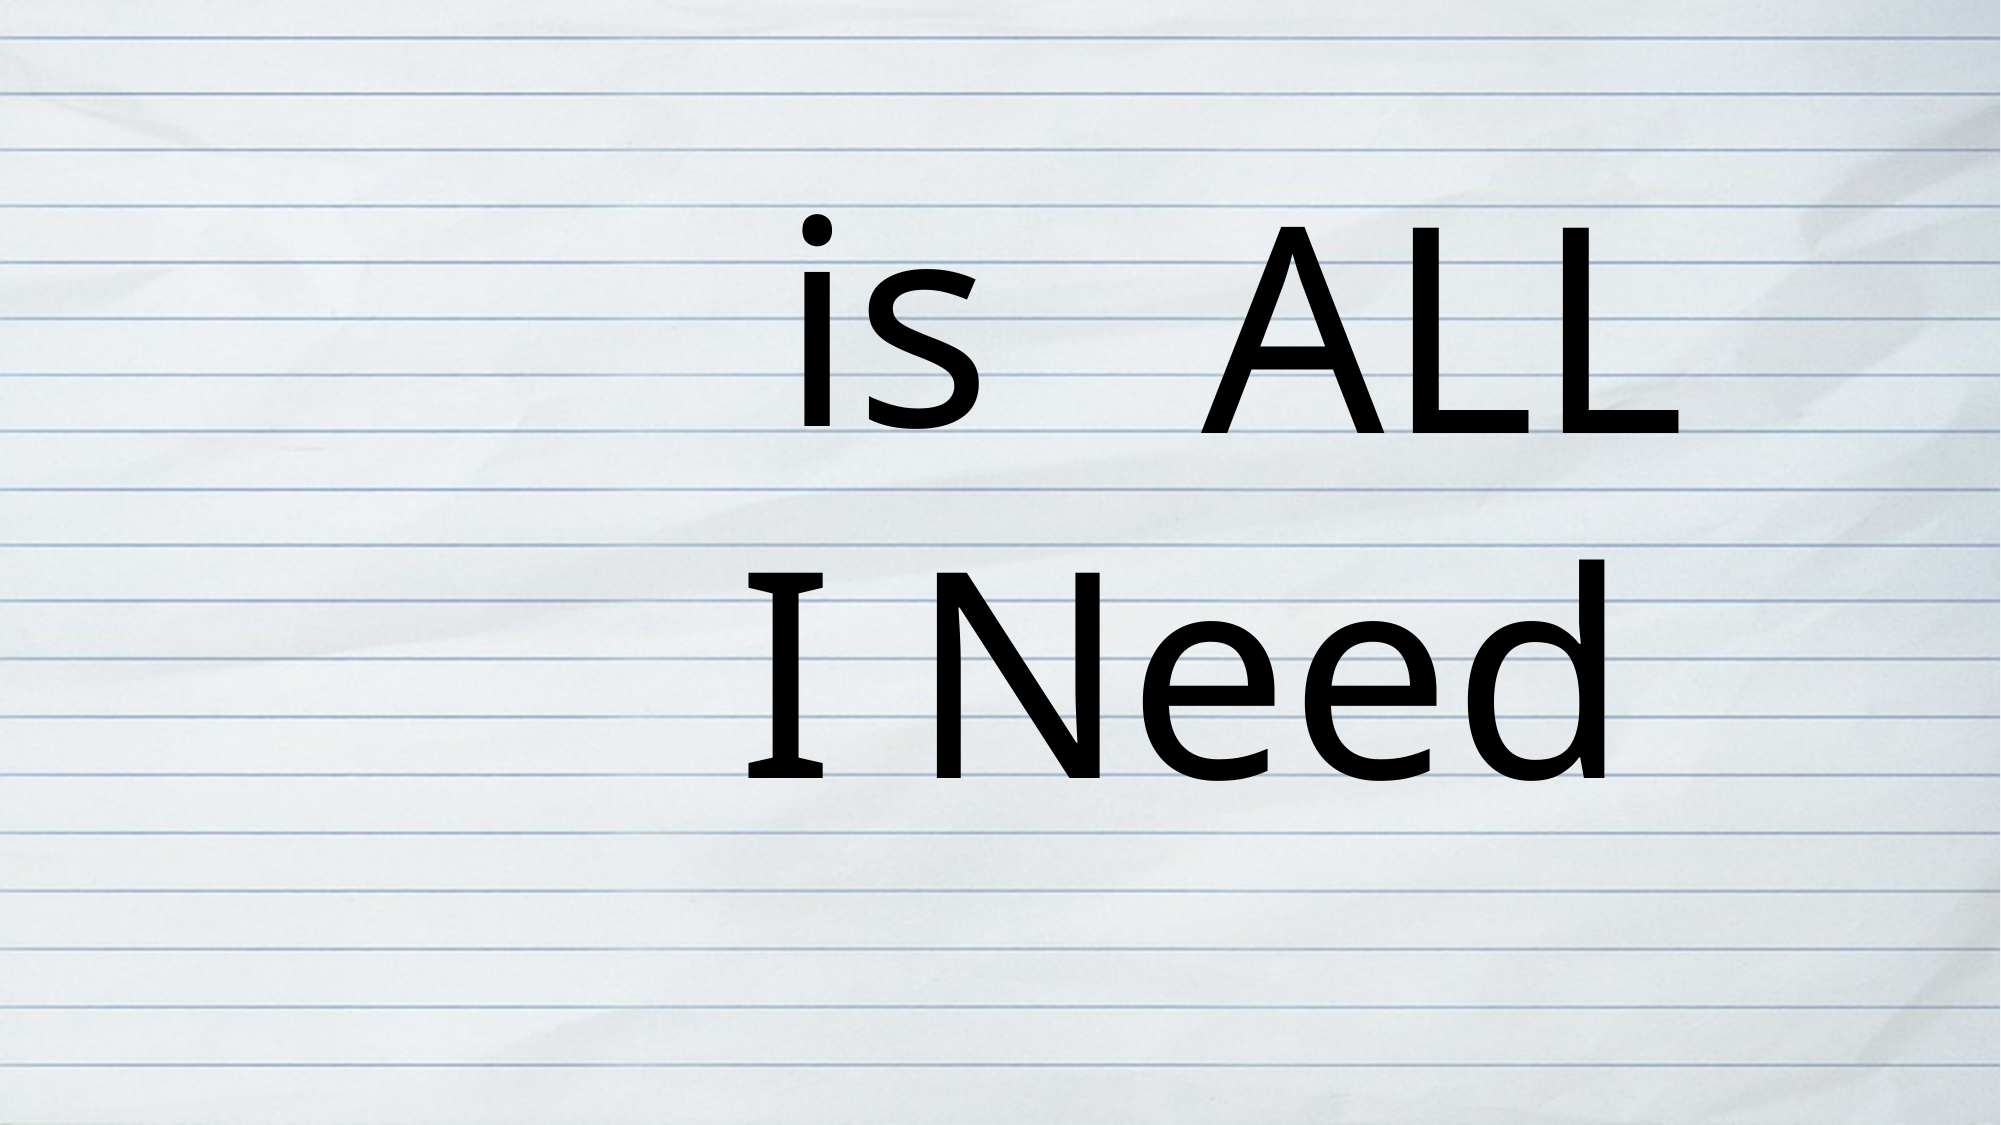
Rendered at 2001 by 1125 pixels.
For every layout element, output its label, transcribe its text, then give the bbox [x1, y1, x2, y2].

picture [0, 0, 2001, 1125]
text_box You are ALL that I Need [100, 138, 1875, 844]
text_box is [765, 131, 1702, 491]
